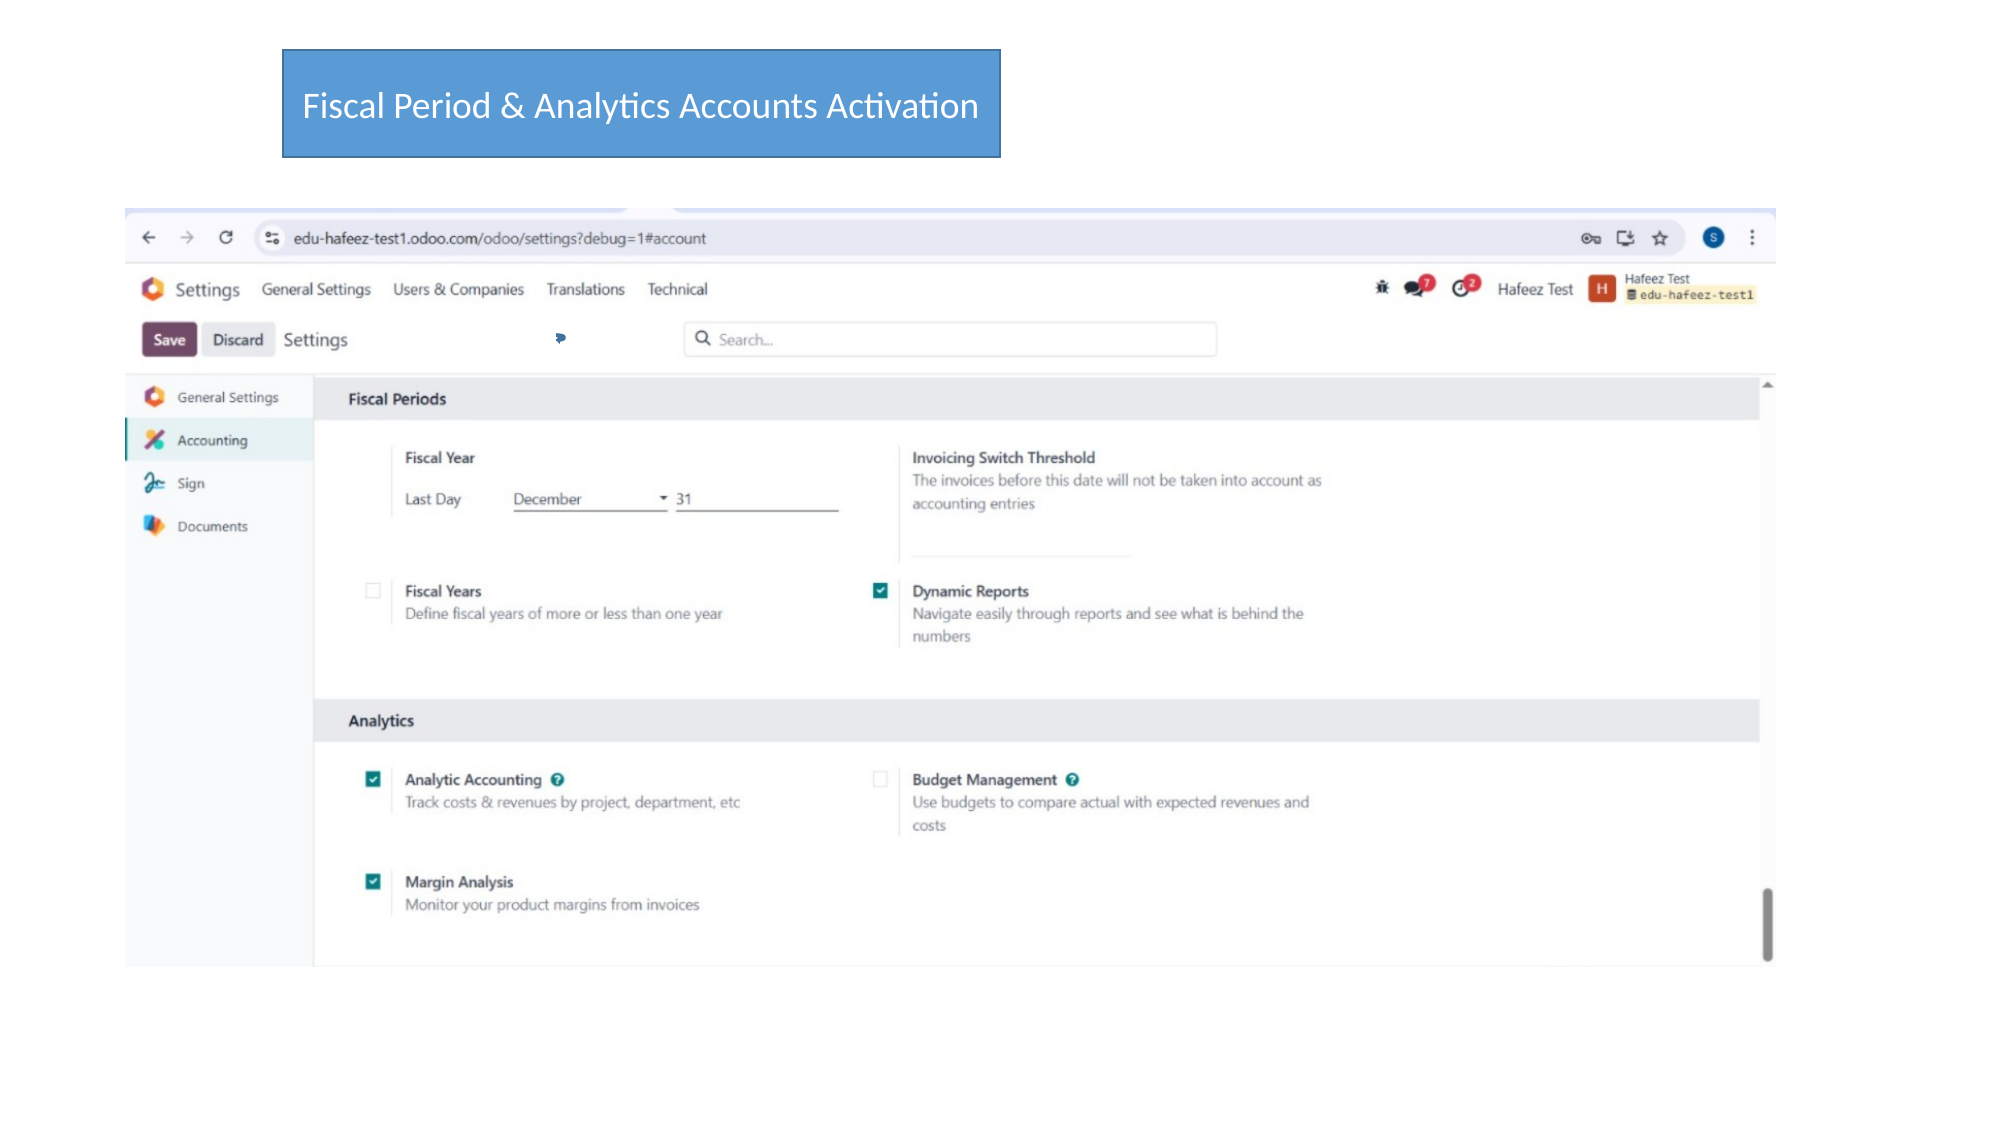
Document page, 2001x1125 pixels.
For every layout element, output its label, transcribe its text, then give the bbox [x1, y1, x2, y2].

picture [125, 208, 1776, 967]
text_box Fiscal Period & Analytics Accounts Activation [282, 49, 1001, 158]
